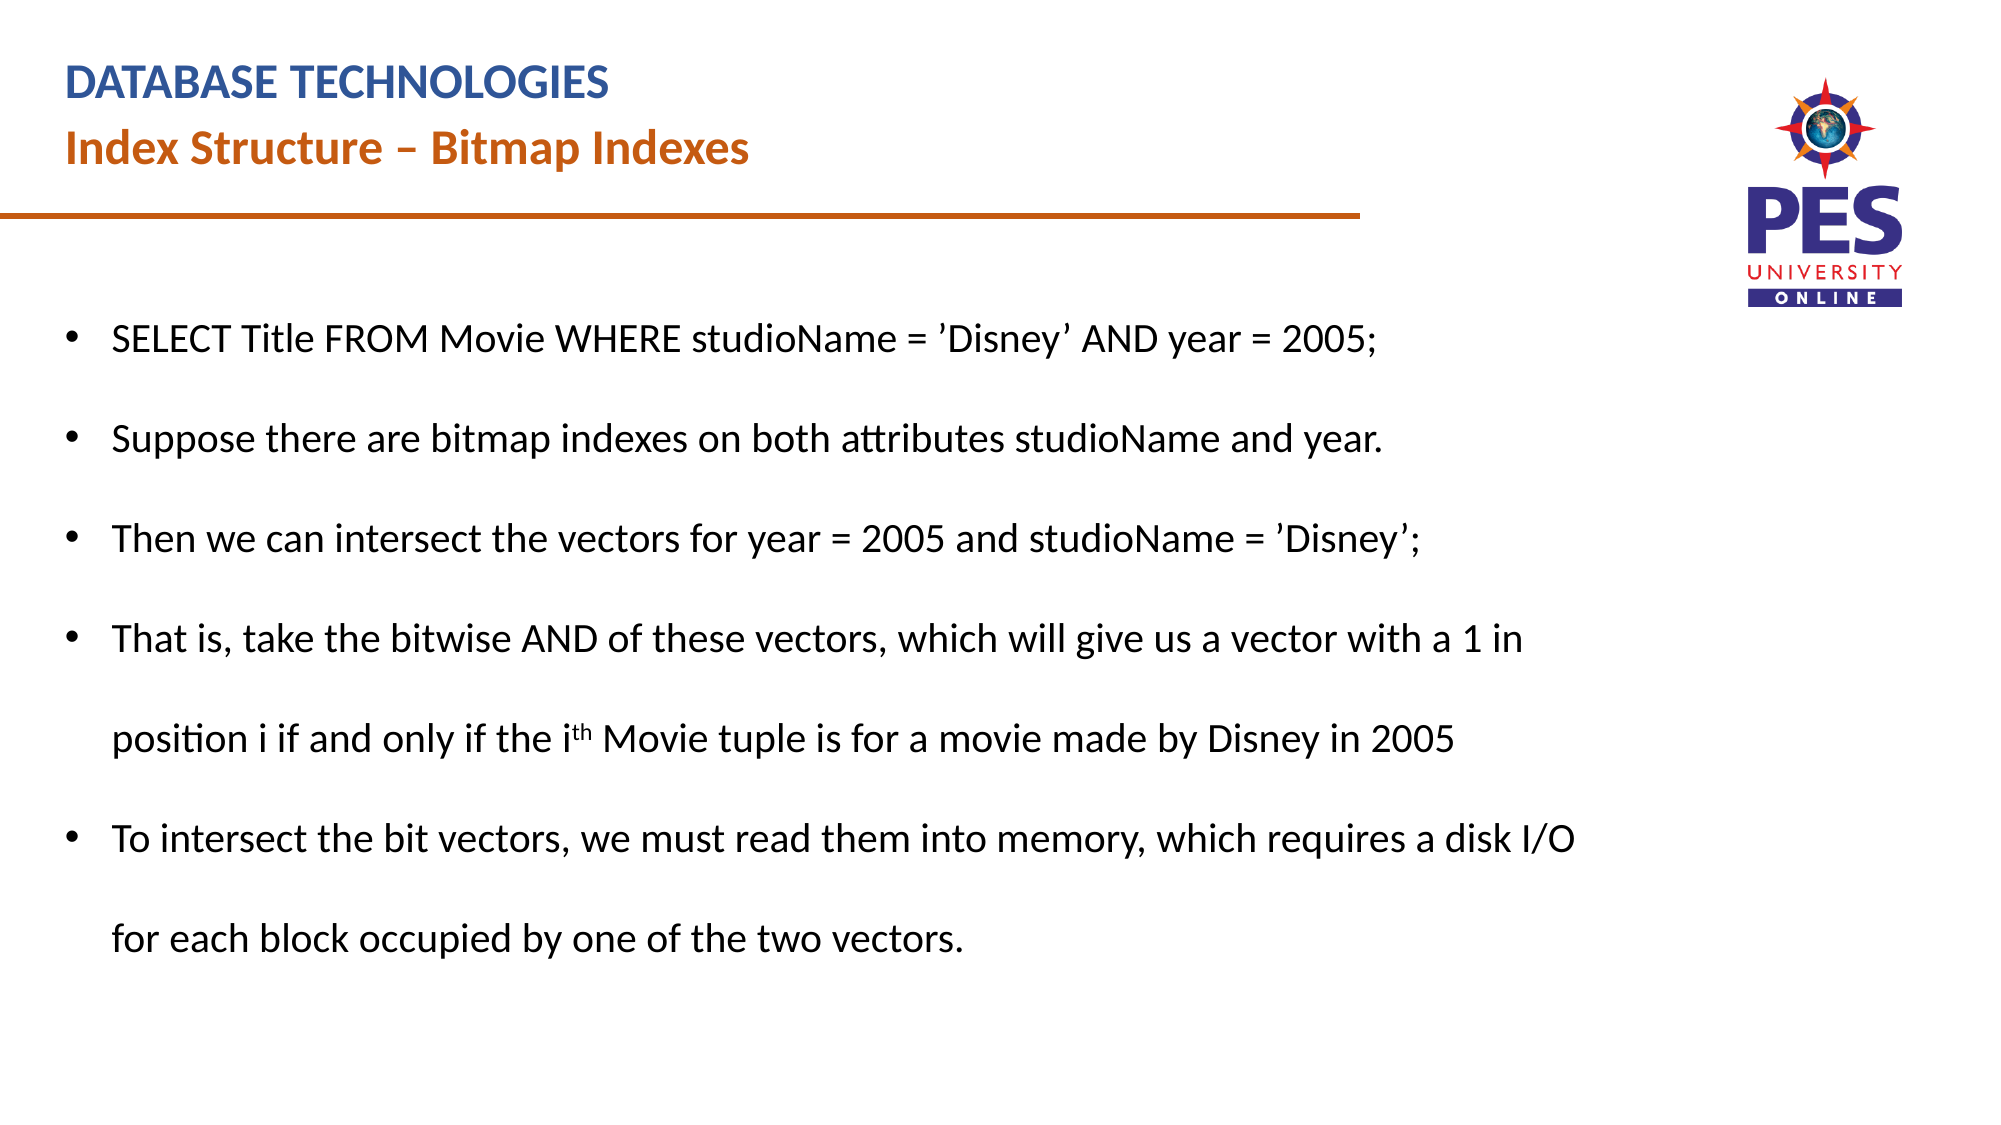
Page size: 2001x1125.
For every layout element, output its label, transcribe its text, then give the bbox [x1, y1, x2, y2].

picture [1748, 76, 1902, 307]
text_box Index Structure – Bitmap Indexes [49, 106, 1363, 182]
text_box SELECT Title FROM Movie WHERE studioName = ’Disney’ AND year = 2005; Suppose there are bitmap indexes on both attributes studioName and year. Then we can intersect the vectors for year = 2005 and studioName = ’Disney’; That is, take the bitwise AND of these vectors, which will give us a vector with a 1 in position i if and only if the ith Movie tuple is for a movie made by Disney in 2005 To intersect the bit vectors, we must read them into memory, which requires a disk I/O for each block occupied by one of the two vectors. [49, 253, 1648, 969]
text_box DATABASE TECHNOLOGIES [49, 41, 1280, 117]
